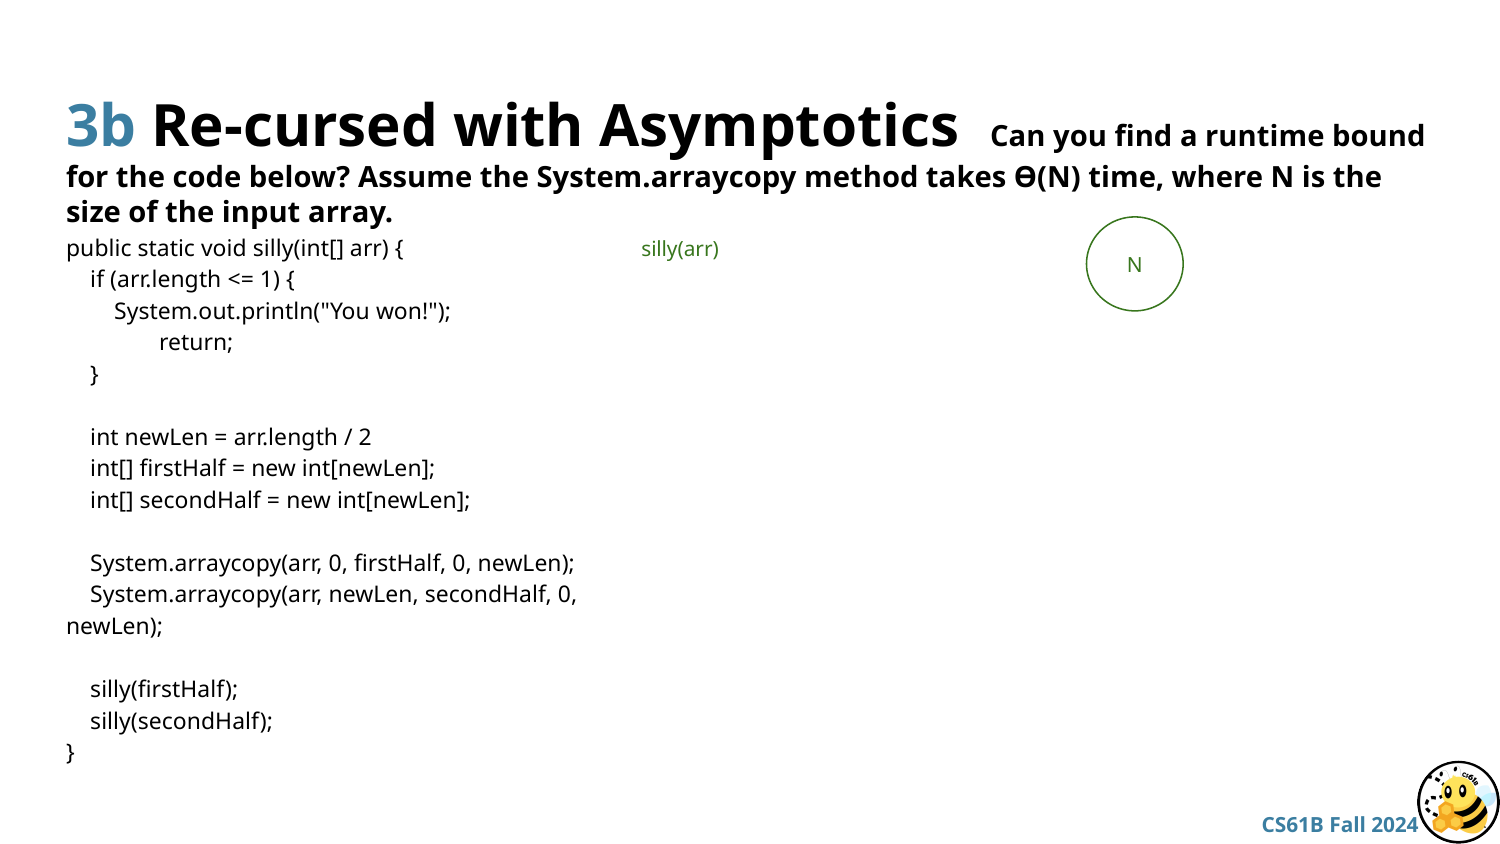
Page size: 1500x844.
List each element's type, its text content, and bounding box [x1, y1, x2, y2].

text_box N [1086, 216, 1184, 311]
title 3b Re-cursed with Asymptotics Can you find a runtime bound for the code below? Assume the System.arraycopy method takes ϴ(N) time, where N is the size of the input array. [51, 72, 1449, 167]
picture [1417, 760, 1500, 844]
list public static void silly(int[] arr) { if (arr.length <= 1) { System.out.println("You won!"); return; } int newLen = arr.length / 2 int[] firstHalf = new int[newLen]; int[] secondHalf = new int[newLen]; System.arraycopy(arr, 0, firstHalf, 0, newLen); System.arraycopy(arr, newLen, secondHalf, 0, newLen); silly(firstHalf); silly(secondHalf); } [51, 214, 625, 775]
text_box silly(arr) [626, 222, 849, 273]
